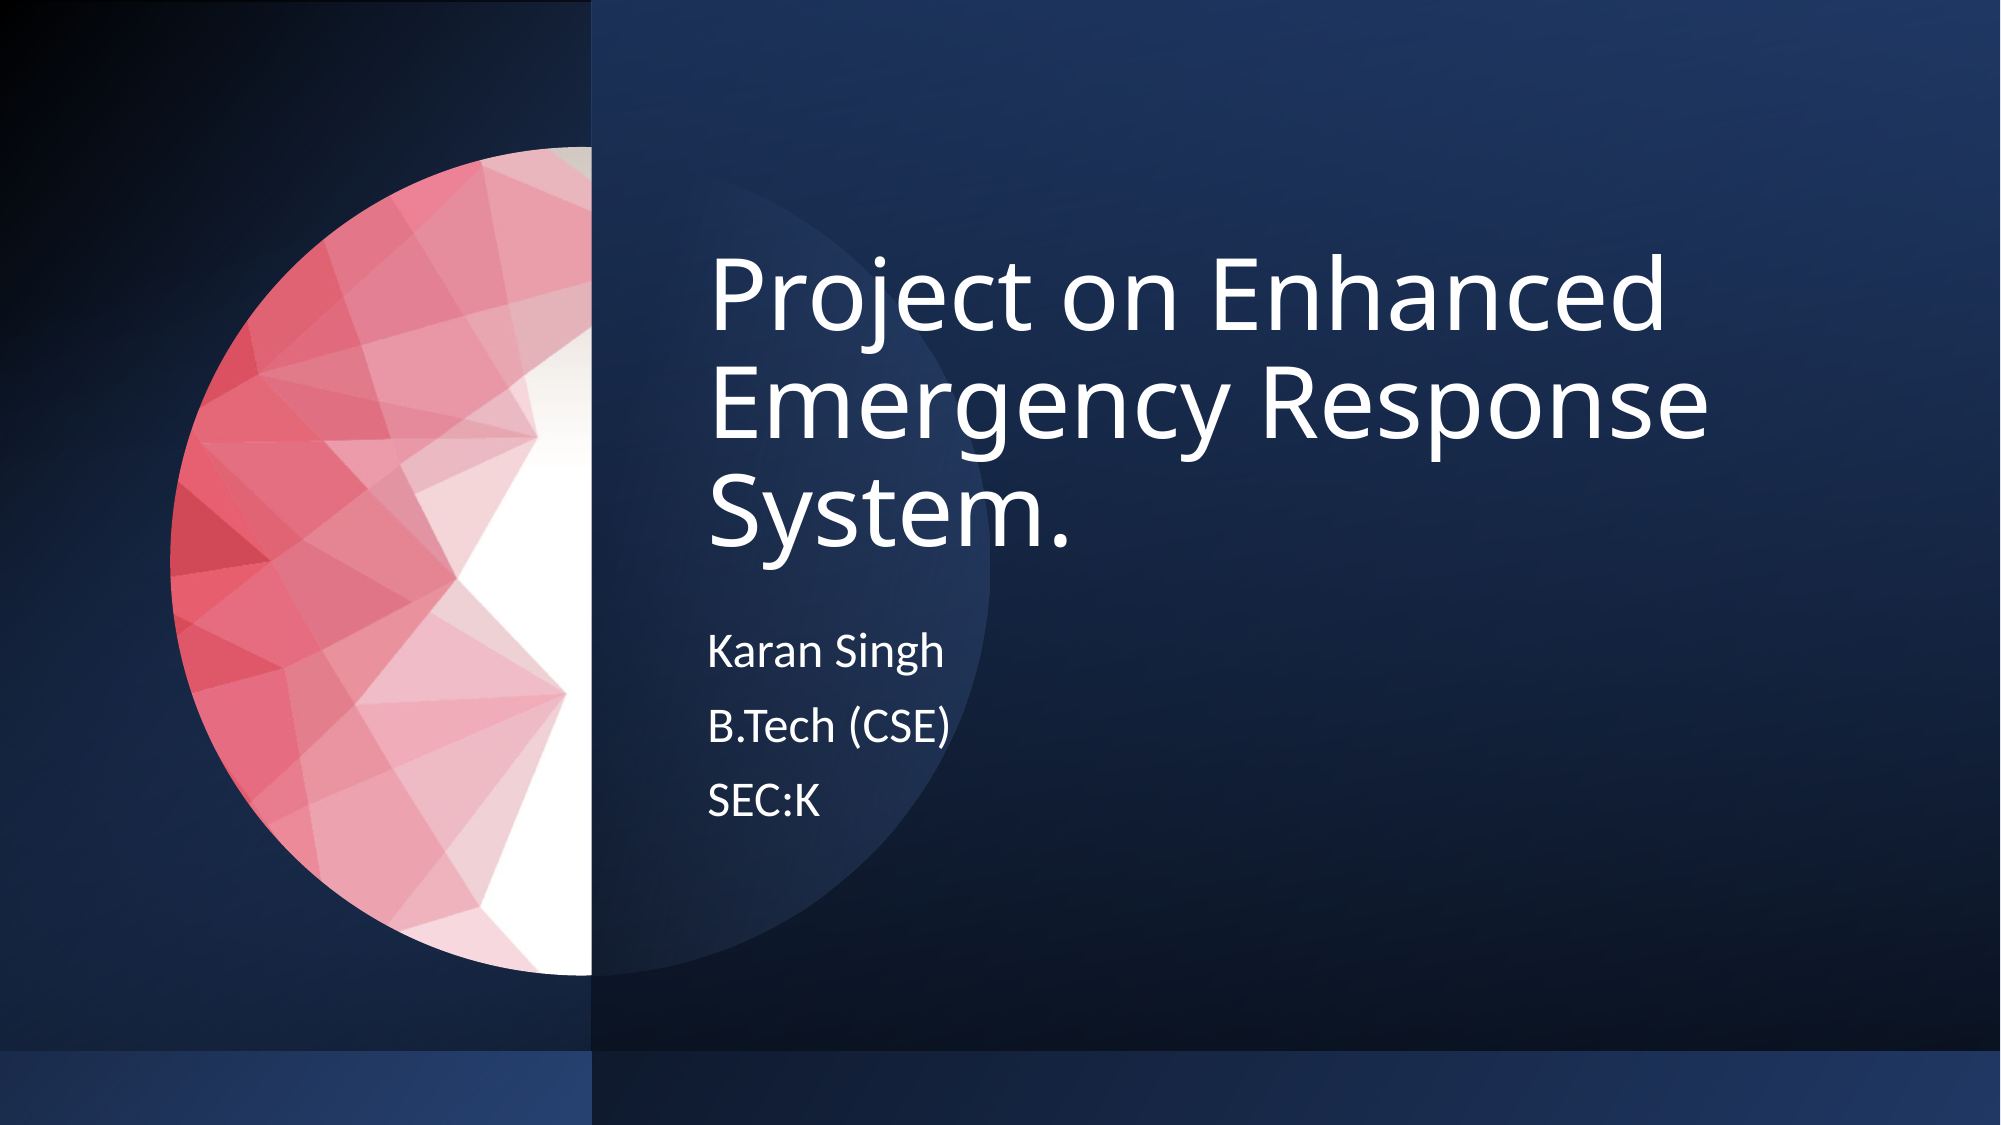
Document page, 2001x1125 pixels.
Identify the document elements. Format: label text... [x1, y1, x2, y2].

text_box [0, 1, 593, 1051]
text_box [591, 0, 2000, 1051]
title Project on Enhanced Emergency Response System. [692, 192, 1775, 576]
text_box [0, 1051, 593, 1125]
text_box [593, 1051, 2000, 1125]
subtitle Karan Singh B.Tech (CSE) SEC:K [692, 616, 1775, 903]
text_box [593, 153, 991, 977]
picture [170, 146, 592, 976]
